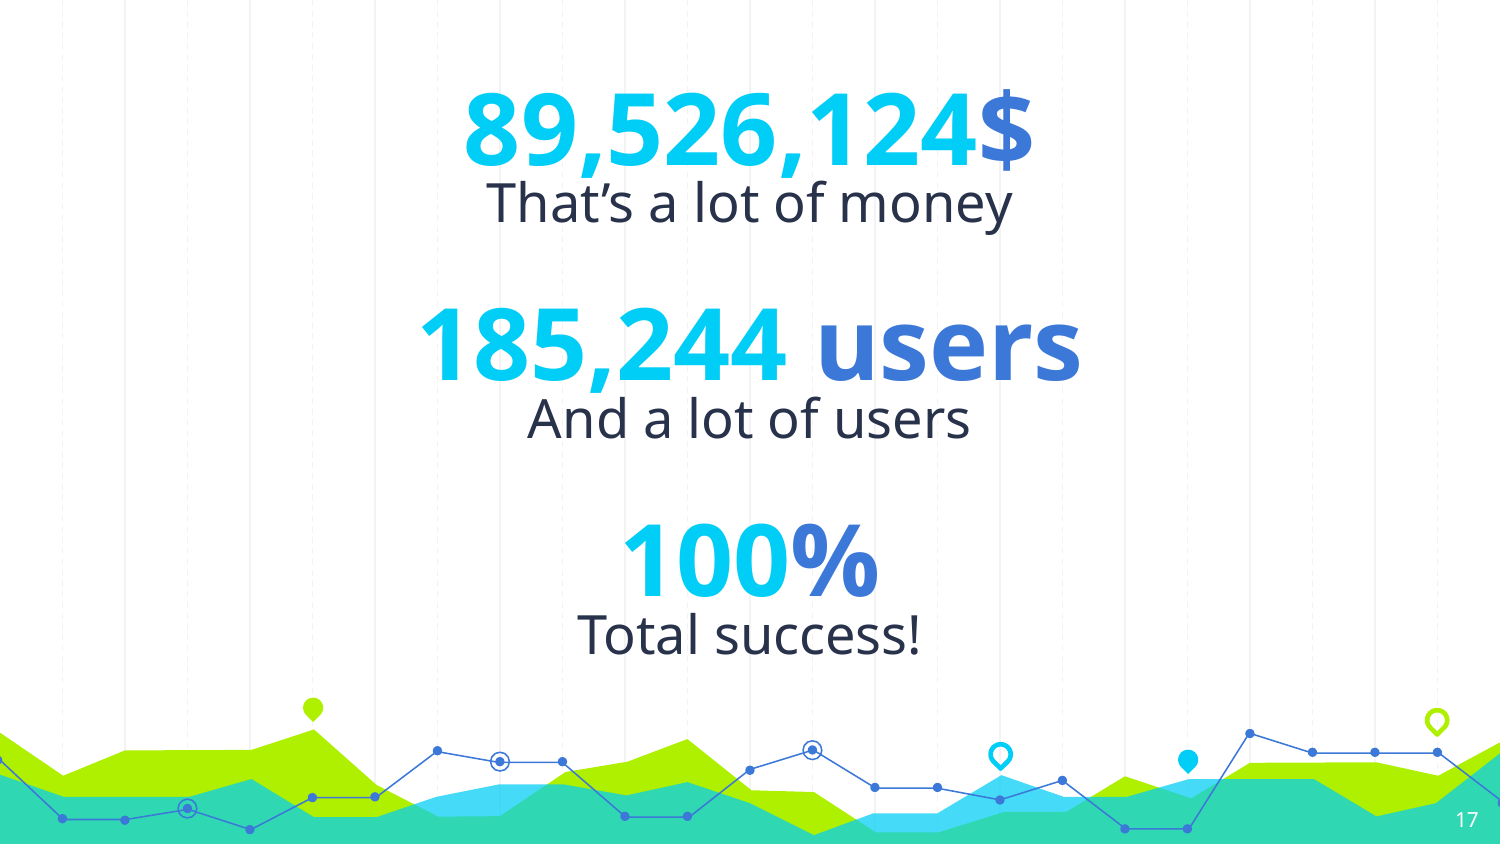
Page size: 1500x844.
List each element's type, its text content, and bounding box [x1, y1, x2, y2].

subtitle That’s a lot of money [112, 153, 1388, 230]
subtitle Total success! [112, 584, 1388, 661]
title 89,526,124$ [112, 53, 1388, 153]
subtitle And a lot of users [112, 369, 1388, 446]
slide_number 17 [1403, 791, 1494, 844]
title 100% [112, 484, 1388, 584]
title 185,244 users [112, 269, 1388, 369]
